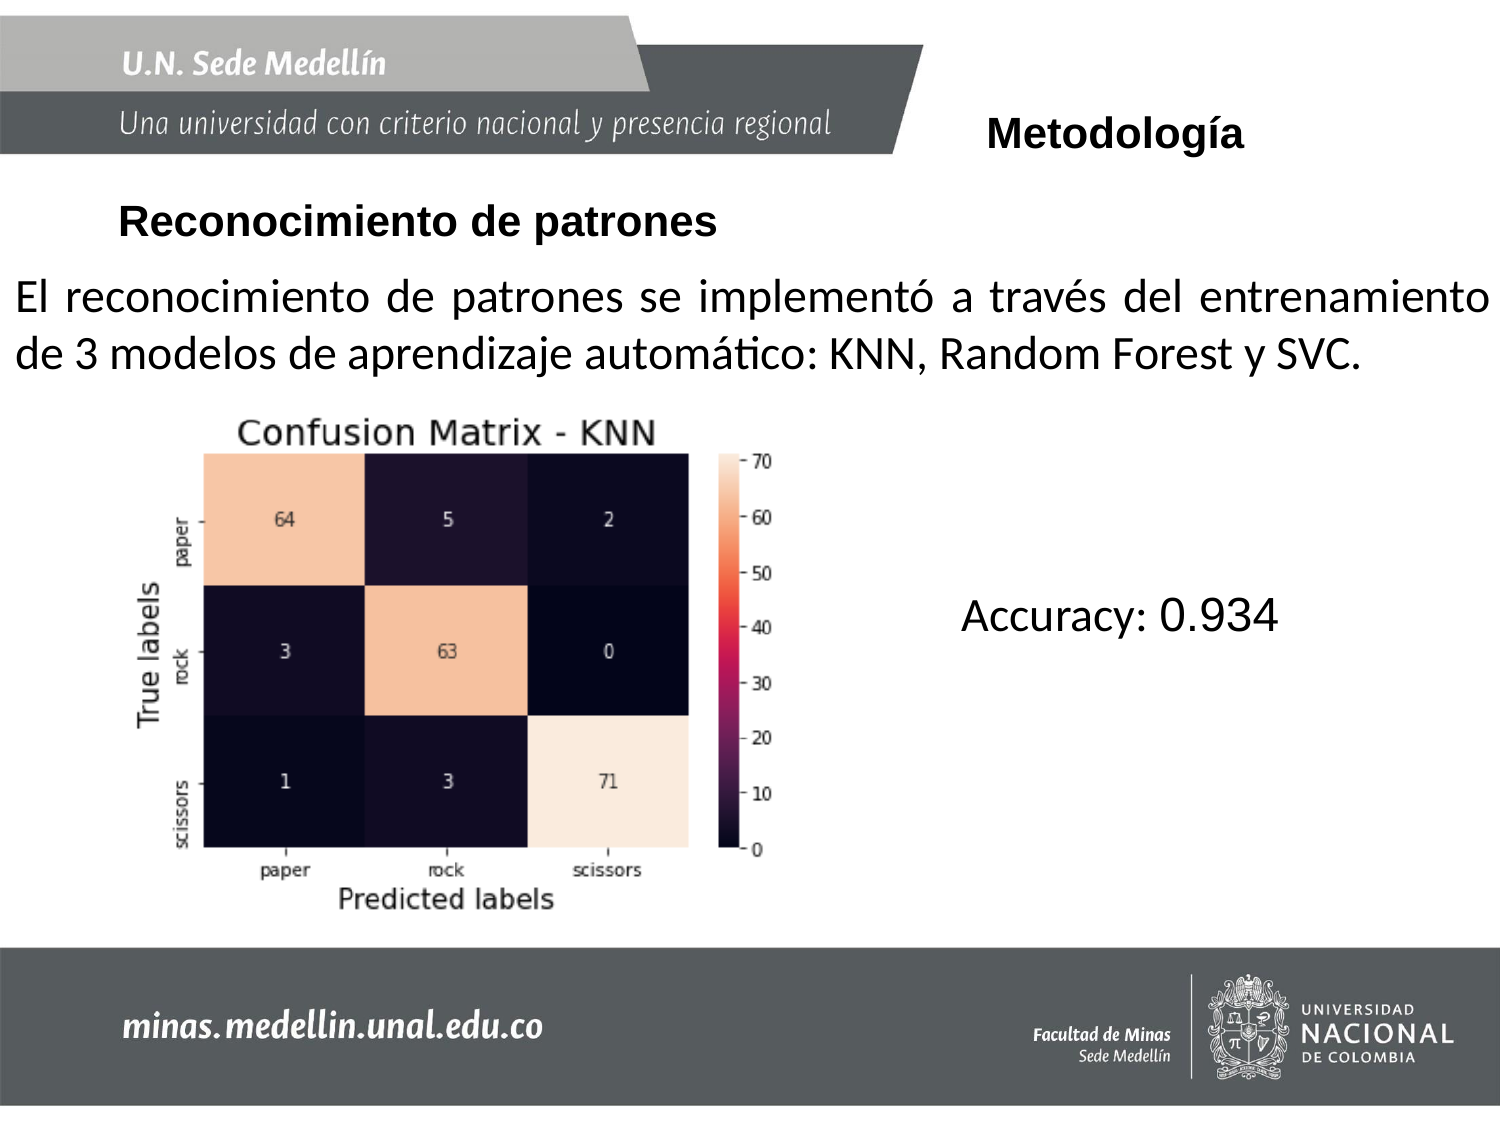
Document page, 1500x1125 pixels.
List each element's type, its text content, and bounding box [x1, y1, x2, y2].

text_box El reconocimiento de patrones se implementó a través del entrenamiento de 3 modelos de aprendizaje automático: KNN, Random Forest y SVC. [0, 249, 1500, 395]
picture [0, 0, 1500, 249]
picture [0, 395, 1500, 1125]
text_box Metodología [971, 81, 1464, 172]
title Reconocimiento de patrones [103, 160, 1397, 249]
text_box Accuracy: 0.934 [946, 568, 1311, 714]
